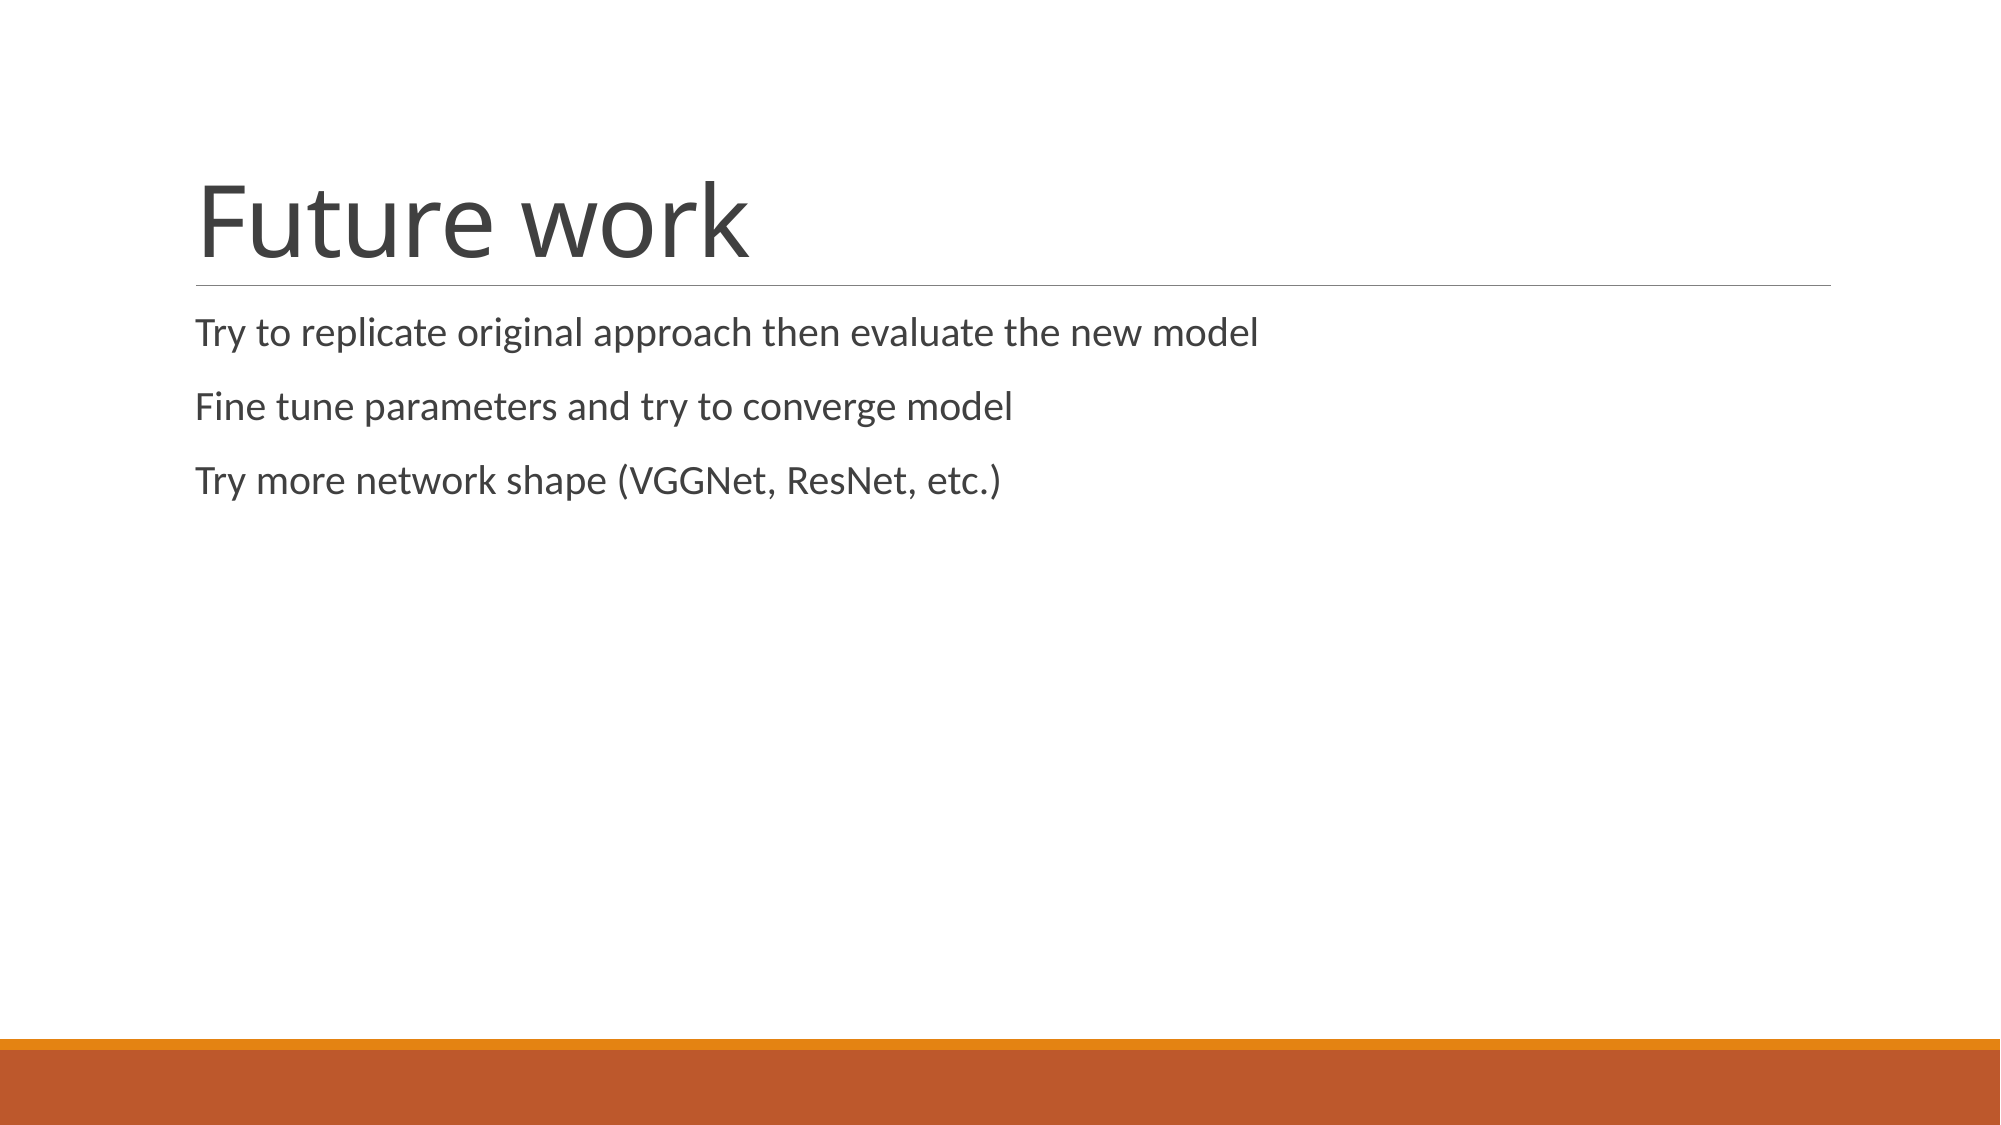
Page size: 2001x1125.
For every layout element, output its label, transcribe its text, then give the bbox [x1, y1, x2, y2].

list Try to replicate original approach then evaluate the new model Fine tune parameters and try to converge model Try more network shape (VGGNet, ResNet, etc.) [180, 302, 1830, 963]
title Future work [180, 47, 1830, 285]
